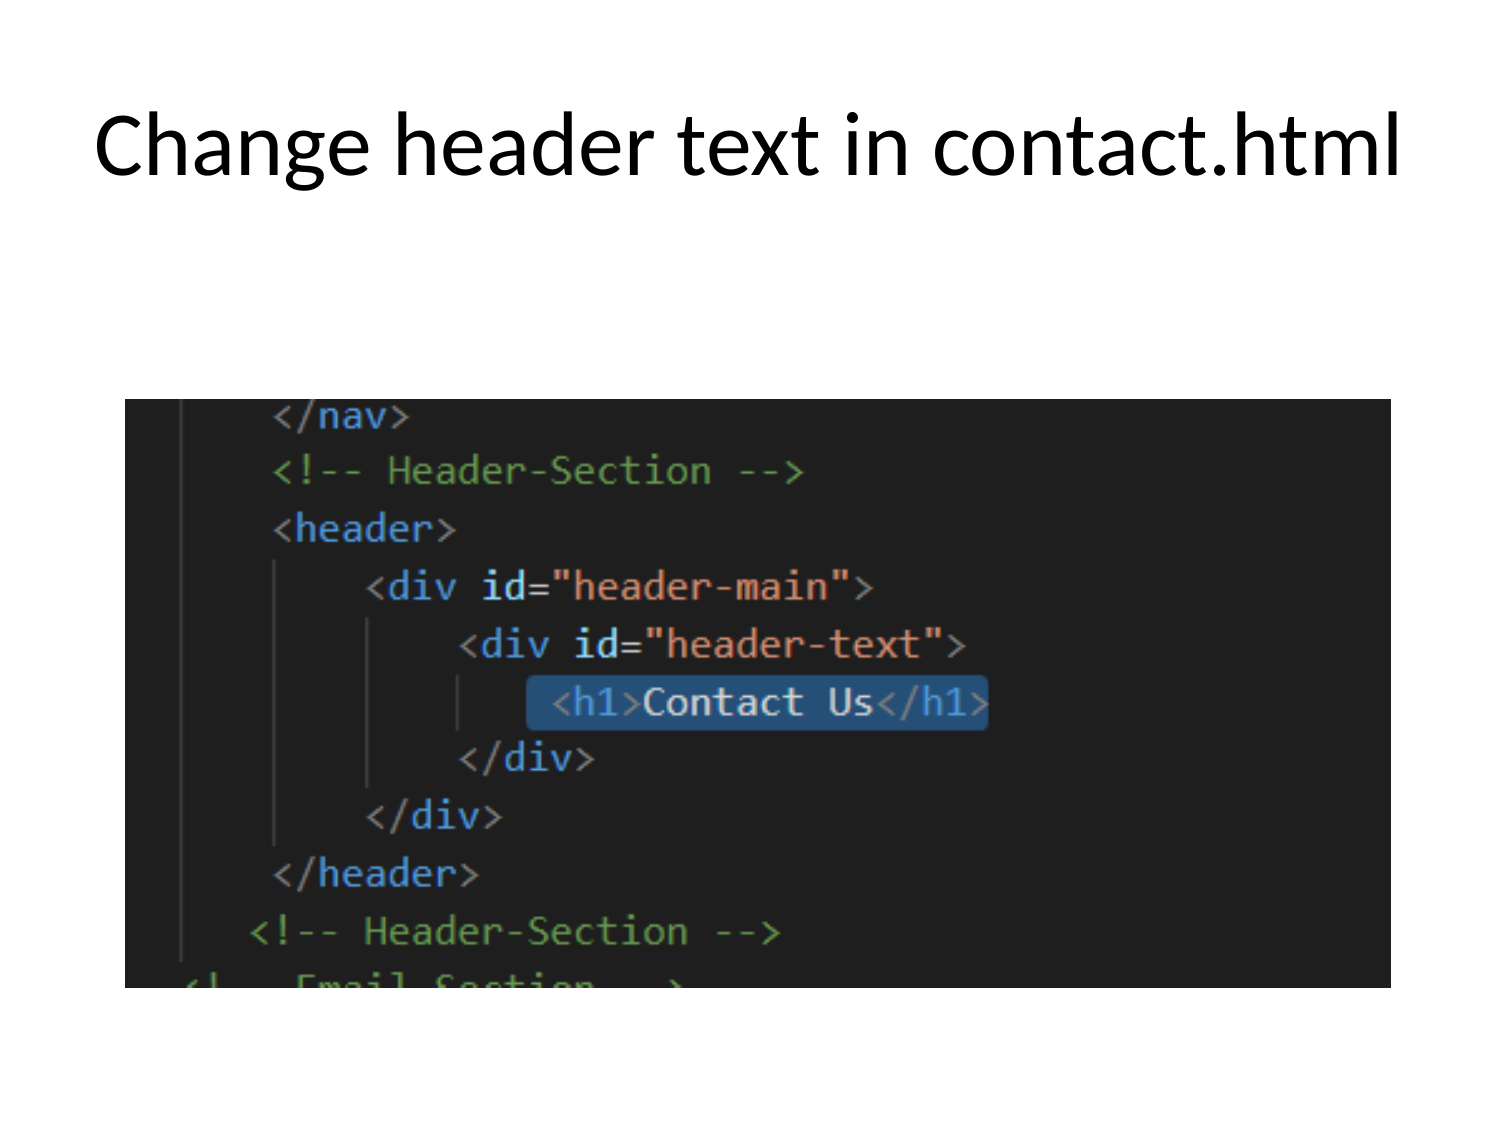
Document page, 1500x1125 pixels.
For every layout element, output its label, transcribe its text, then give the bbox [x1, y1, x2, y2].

title Change header text in contact.html [75, 45, 1425, 233]
picture [124, 399, 1391, 988]
